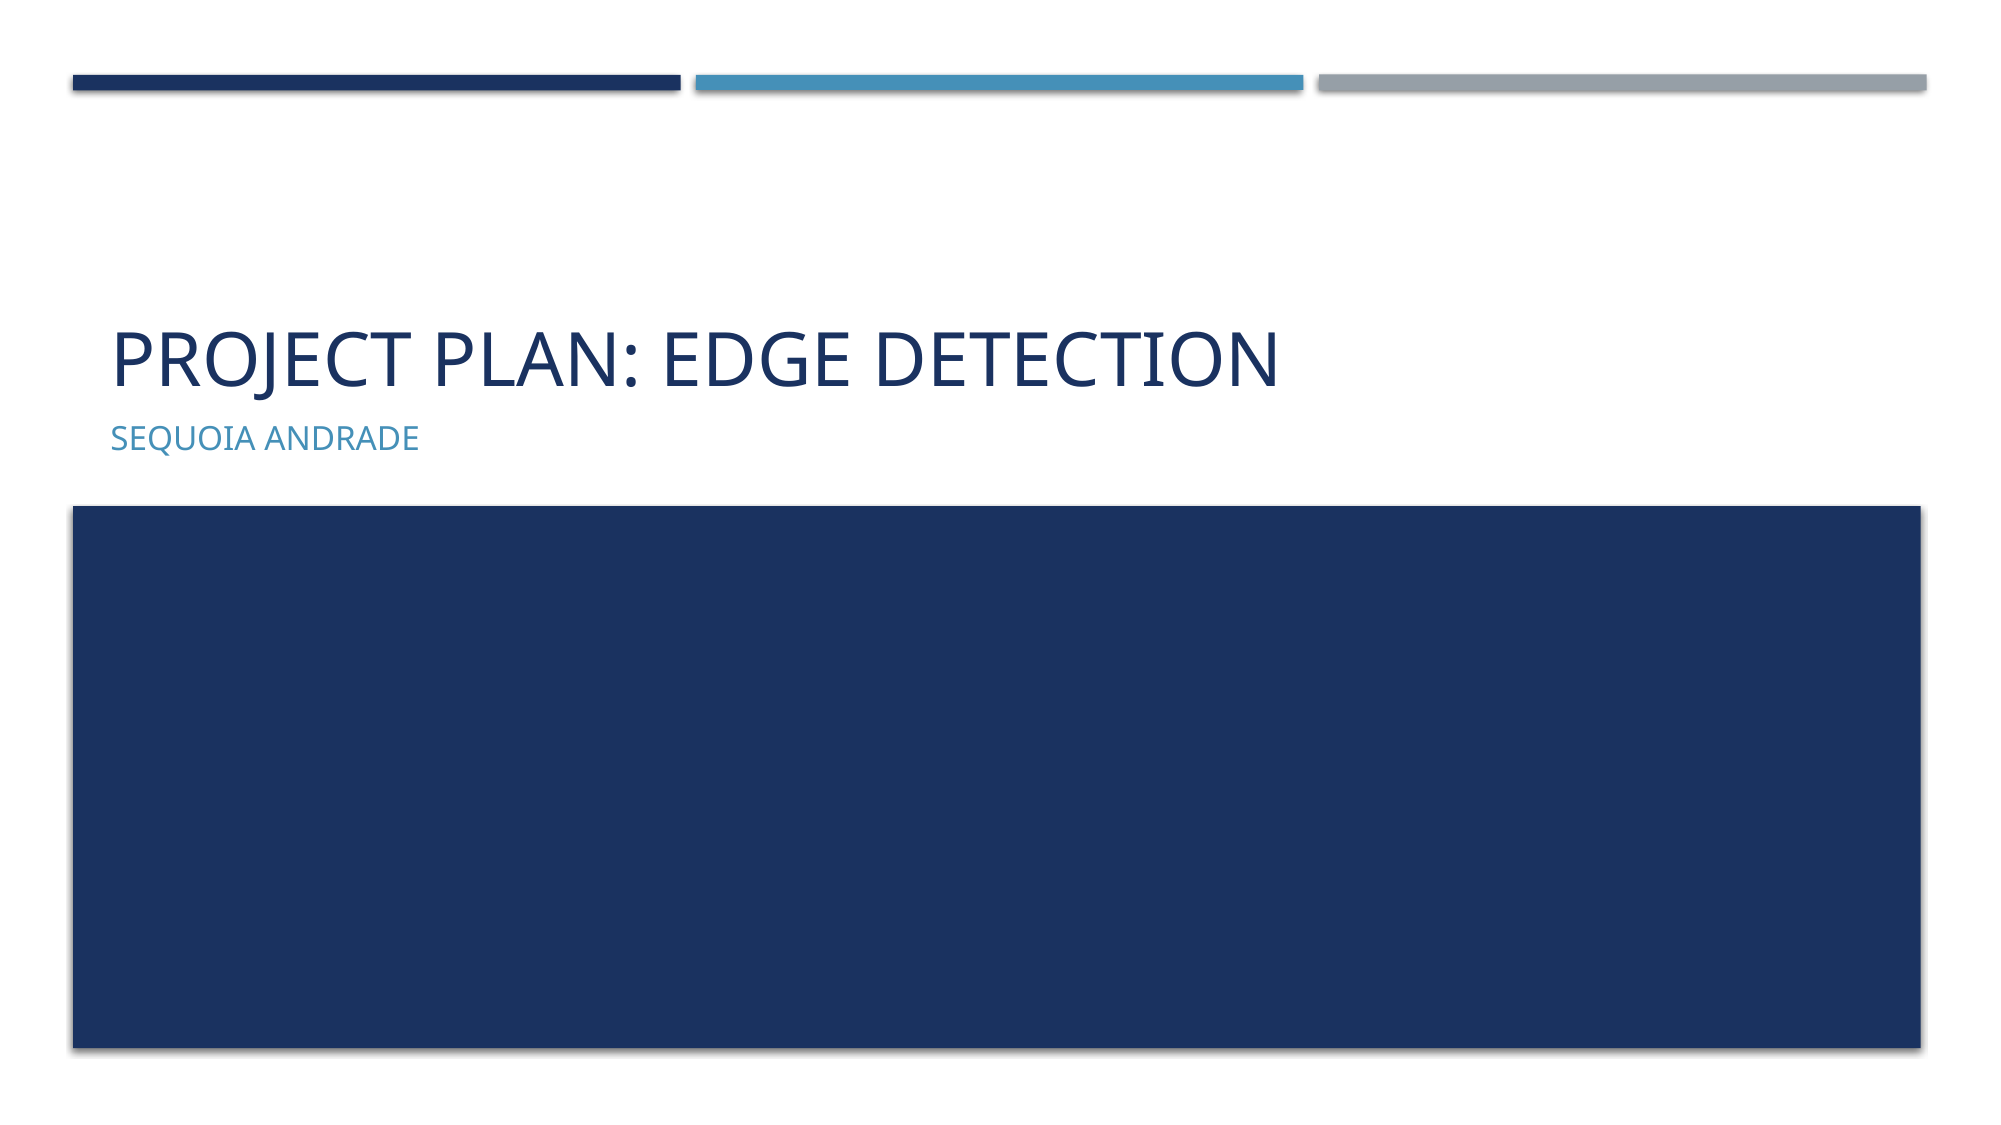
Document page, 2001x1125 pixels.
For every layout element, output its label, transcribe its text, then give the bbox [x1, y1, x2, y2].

subtitle Sequoia Andrade [95, 409, 1899, 507]
title Project plan: Edge detection [95, 167, 1899, 409]
